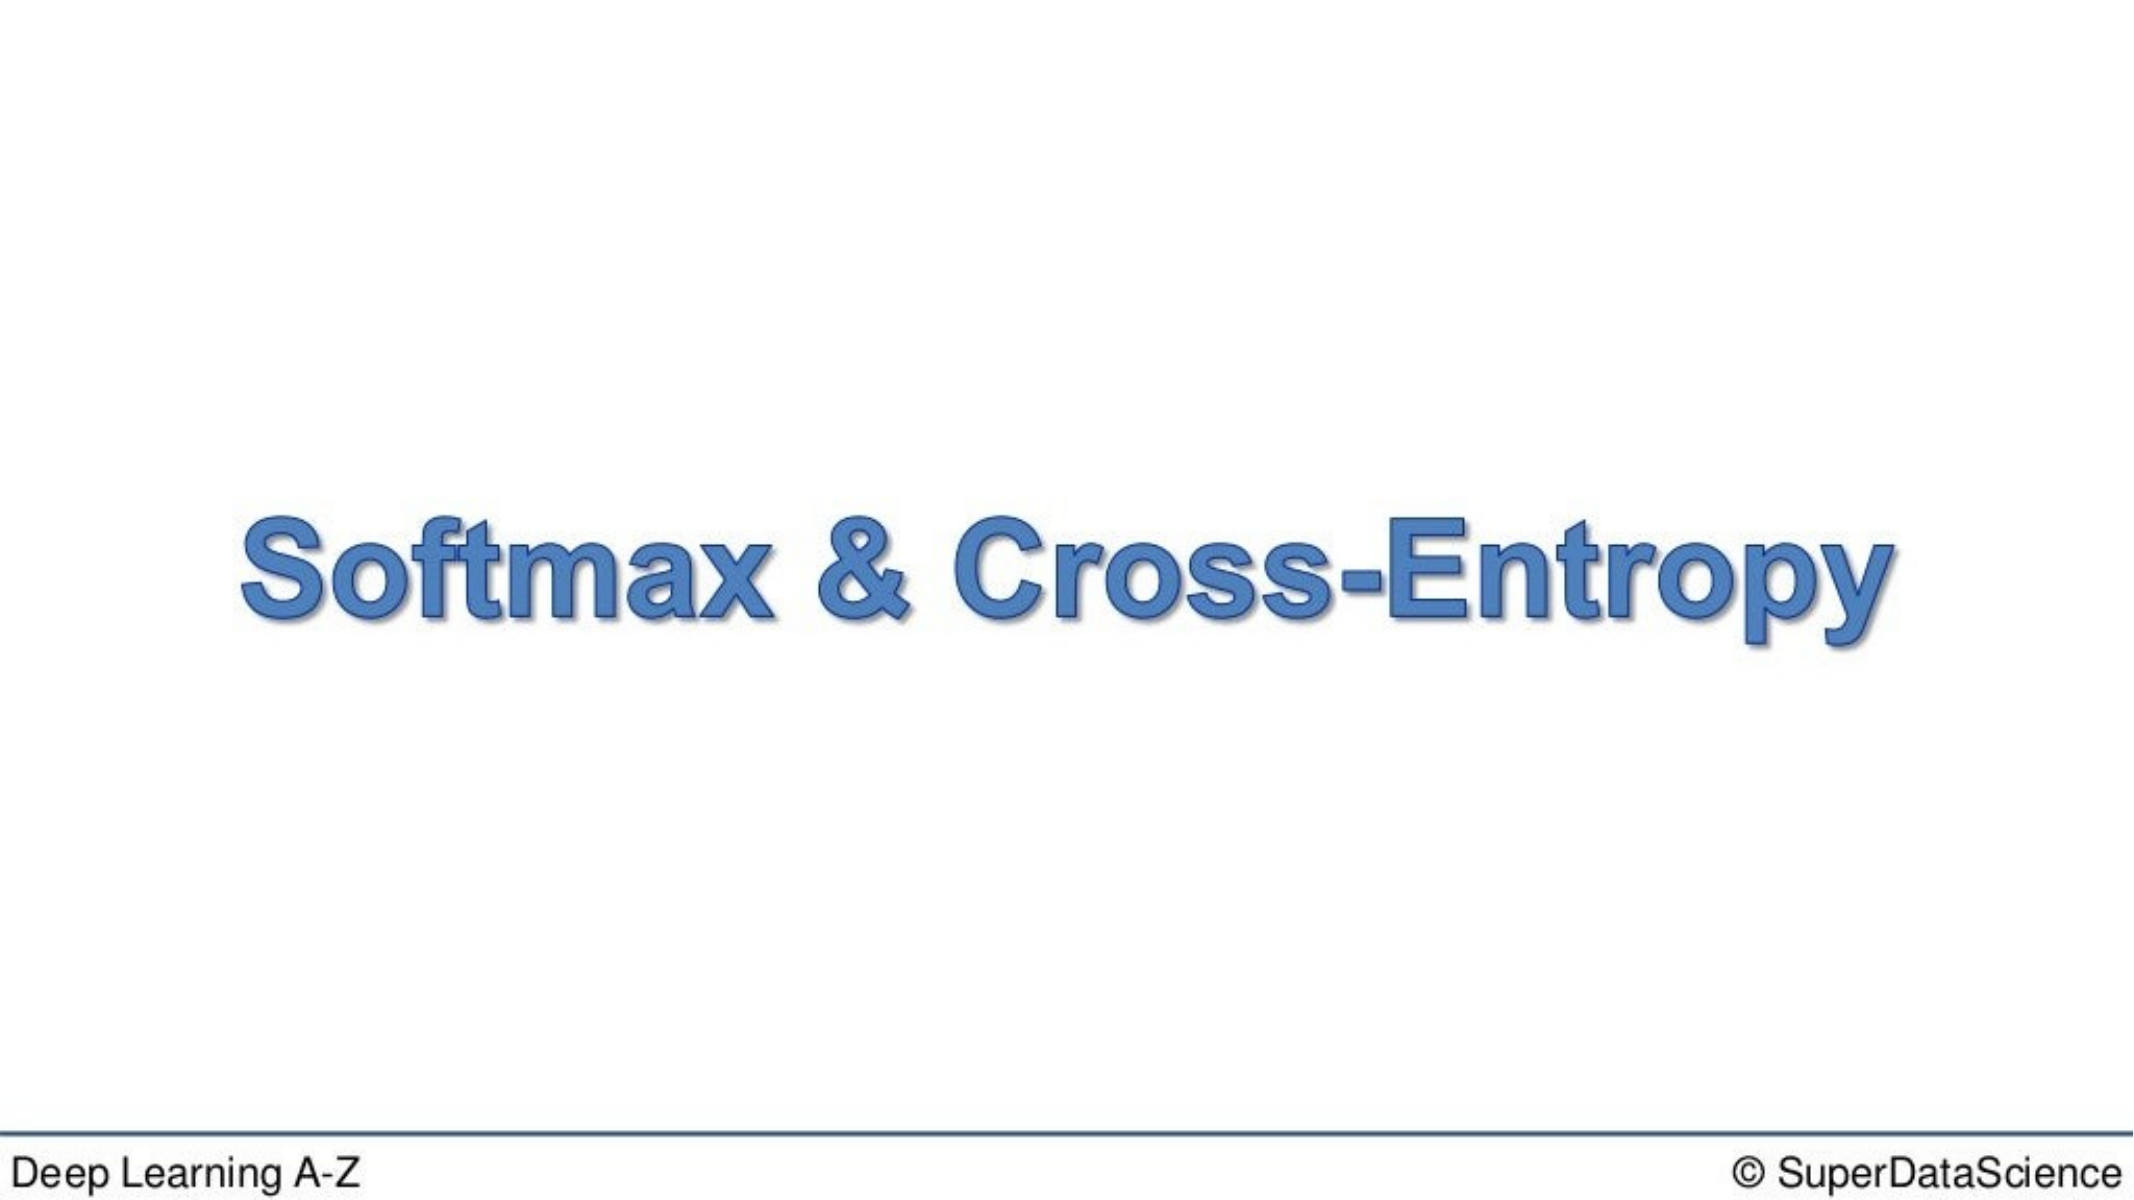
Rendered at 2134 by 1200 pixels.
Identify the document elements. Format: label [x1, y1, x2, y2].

picture [0, 497, 2134, 1200]
